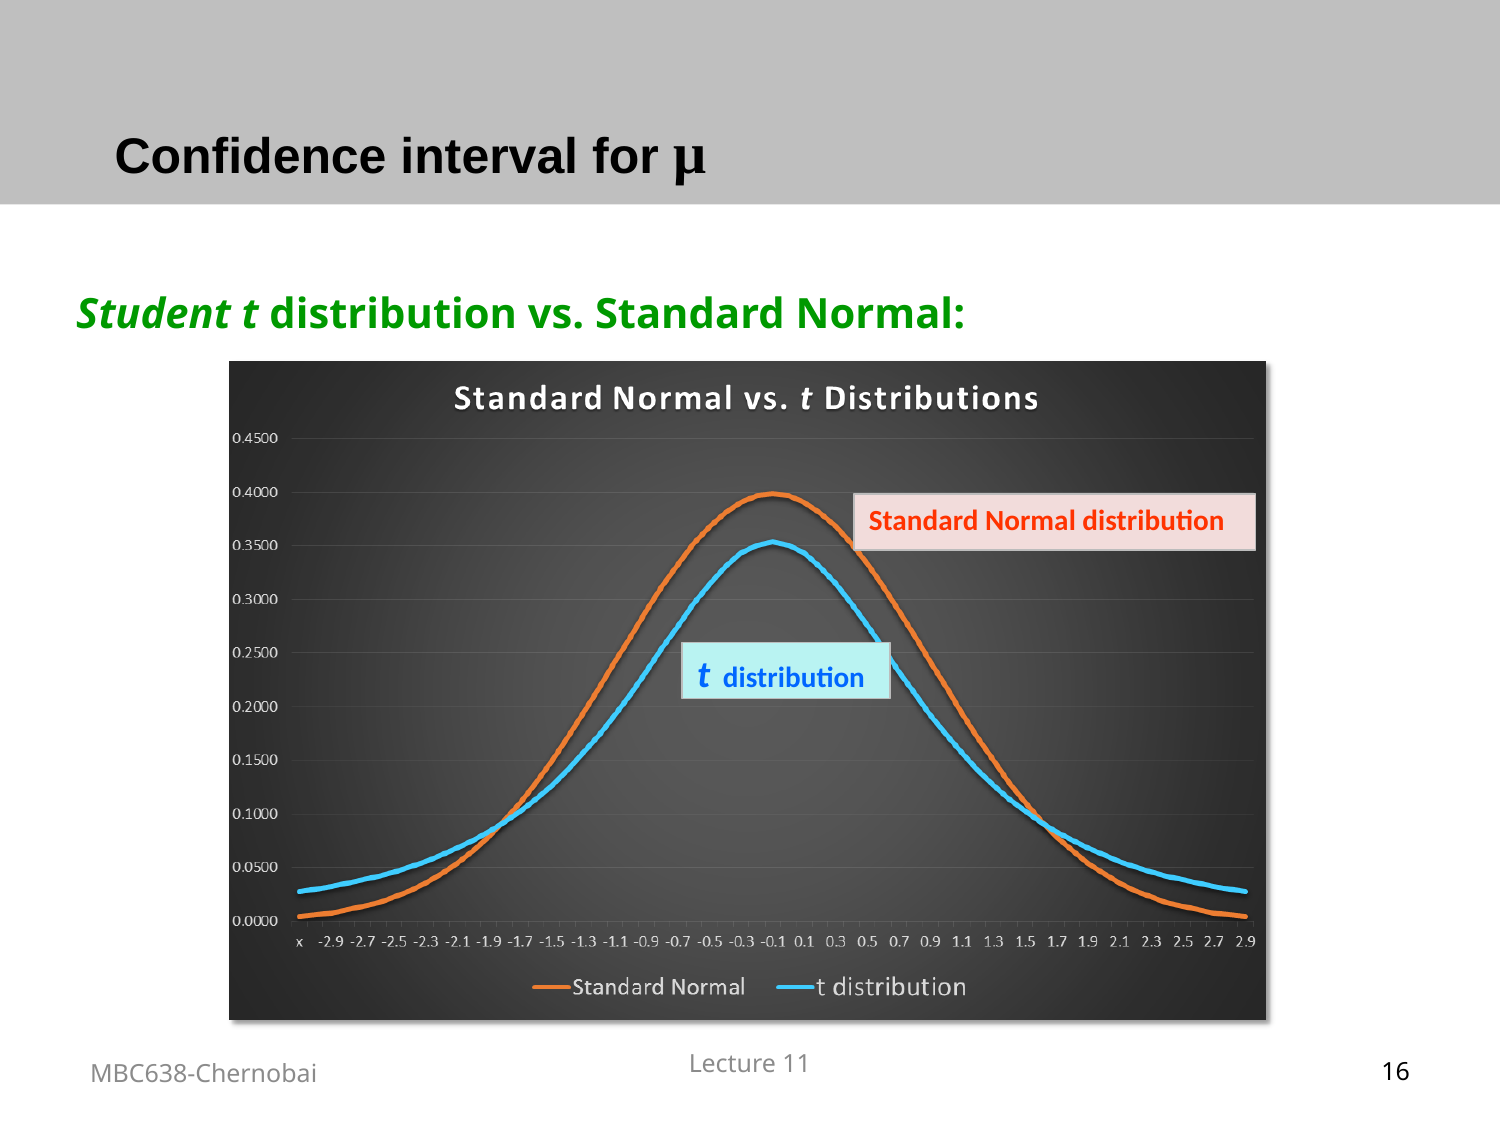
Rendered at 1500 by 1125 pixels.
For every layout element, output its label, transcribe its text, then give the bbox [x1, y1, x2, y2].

text_box Student t distribution vs. Standard Normal: [61, 279, 1439, 345]
title Confidence interval for μ [99, 41, 1394, 259]
slide_number 16 [1074, 1042, 1425, 1103]
picture [224, 357, 1277, 1031]
footer Lecture 11 [512, 1038, 988, 1100]
text_box [0, 0, 1500, 206]
slide_number MBC638-Chernobai [75, 1042, 425, 1103]
